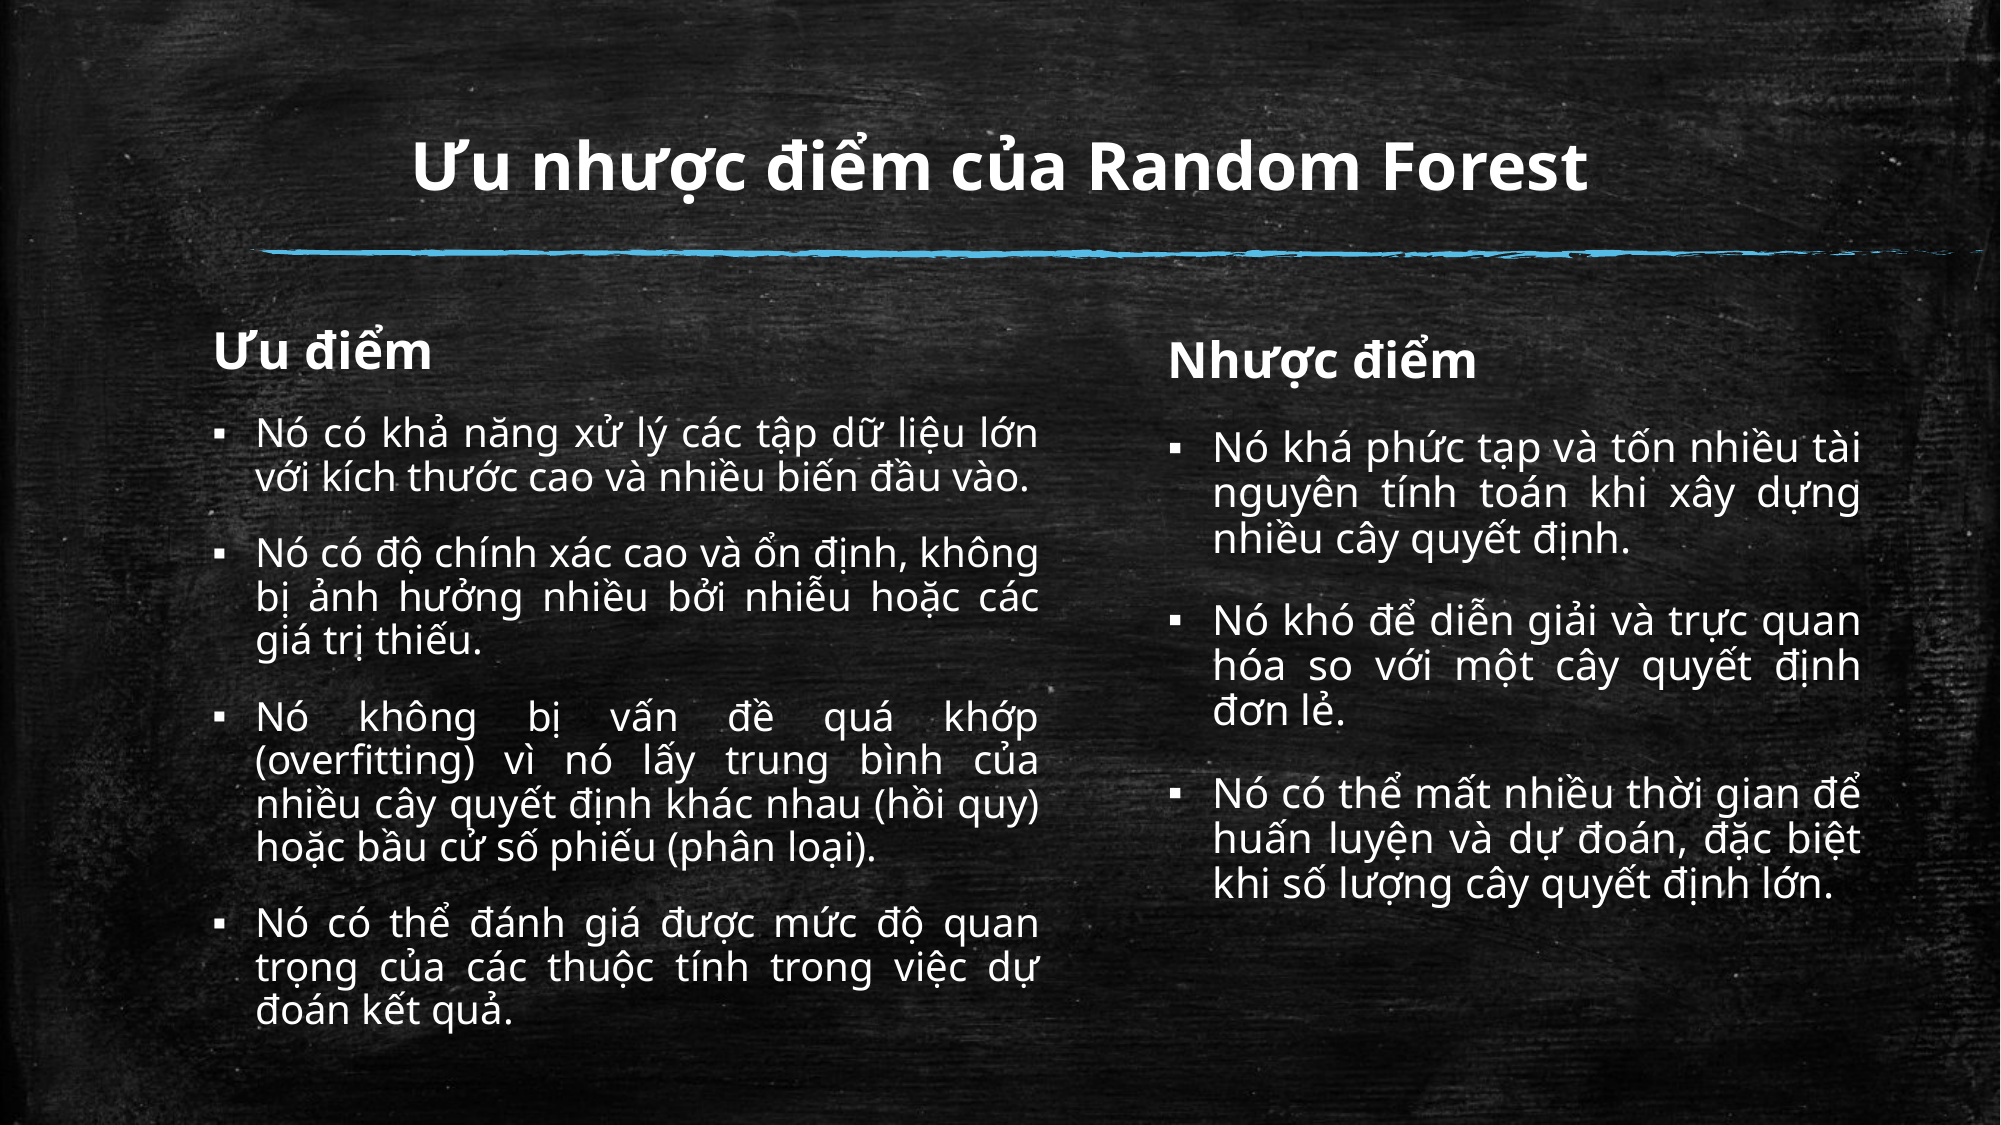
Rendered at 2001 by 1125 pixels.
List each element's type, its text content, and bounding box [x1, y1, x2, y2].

list Nhược điểm Nó khá phức tạp và tốn nhiều tài nguyên tính toán khi xây dựng nhiều cây quyết định. Nó khó để diễn giải và trực quan hóa so với một cây quyết định đơn lẻ. Nó có thể mất nhiều thời gian để huấn luyện và dự đoán, đặc biệt khi số lượng cây quyết định lớn. [1152, 327, 1878, 967]
title Ưu nhược điểm của Random Forest [249, 45, 1751, 213]
list Ưu điểm Nó có khả năng xử lý các tập dữ liệu lớn với kích thước cao và nhiều biến đầu vào. Nó có độ chính xác cao và ổn định, không bị ảnh hưởng nhiều bởi nhiễu hoặc các giá trị thiếu. Nó không bị vấn đề quá khớp (overfitting) vì nó lấy trung bình của nhiều cây quyết định khác nhau (hồi quy) hoặc bầu cử số phiếu (phân loại). Nó có thể đánh giá được mức độ quan trọng của các thuộc tính trong việc dự đoán kết quả. [197, 317, 1056, 1043]
